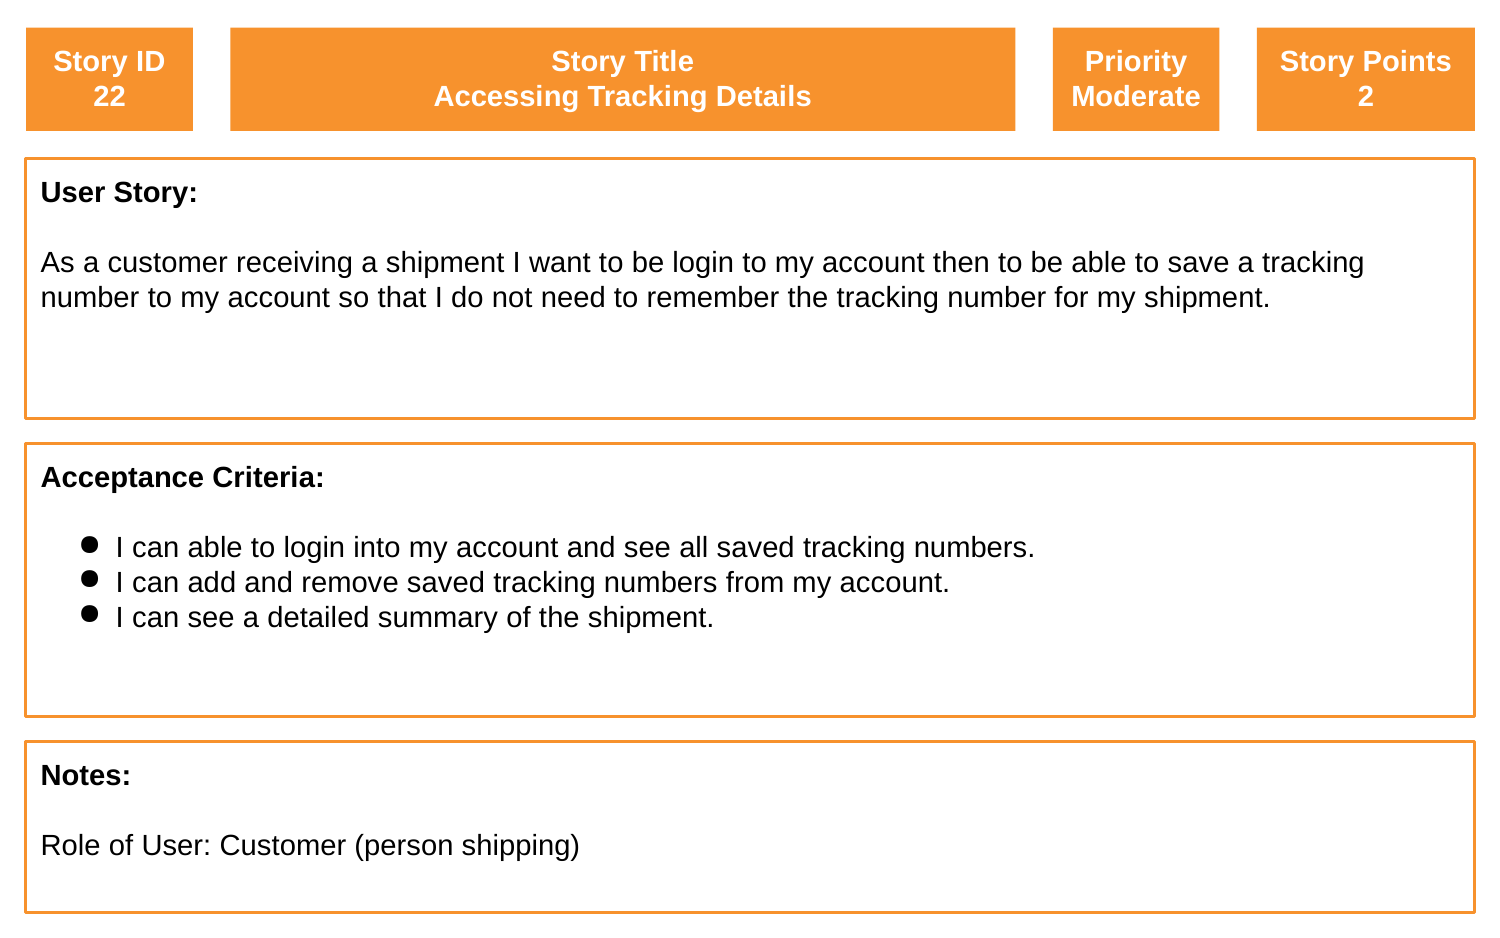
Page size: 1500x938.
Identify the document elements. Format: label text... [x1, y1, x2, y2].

text_box Story ID 22 [26, 27, 193, 131]
text_box Story Title Accessing Tracking Details [230, 27, 1016, 131]
text_box Priority Moderate [1052, 27, 1220, 131]
text_box User Story: As a customer receiving a shipment I want to be login to my account then to be able to save a tracking number to my account so that I do not need to remember the tracking number for my shipment. [25, 158, 1475, 419]
text_box Notes: Role of User: Customer (person shipping) [25, 741, 1475, 913]
text_box Acceptance Criteria: I can able to login into my account and see all saved tracking numbers. I can add and remove saved tracking numbers from my account. I can see a detailed summary of the shipment. [25, 443, 1475, 717]
text_box Story Points 2 [1256, 27, 1475, 131]
